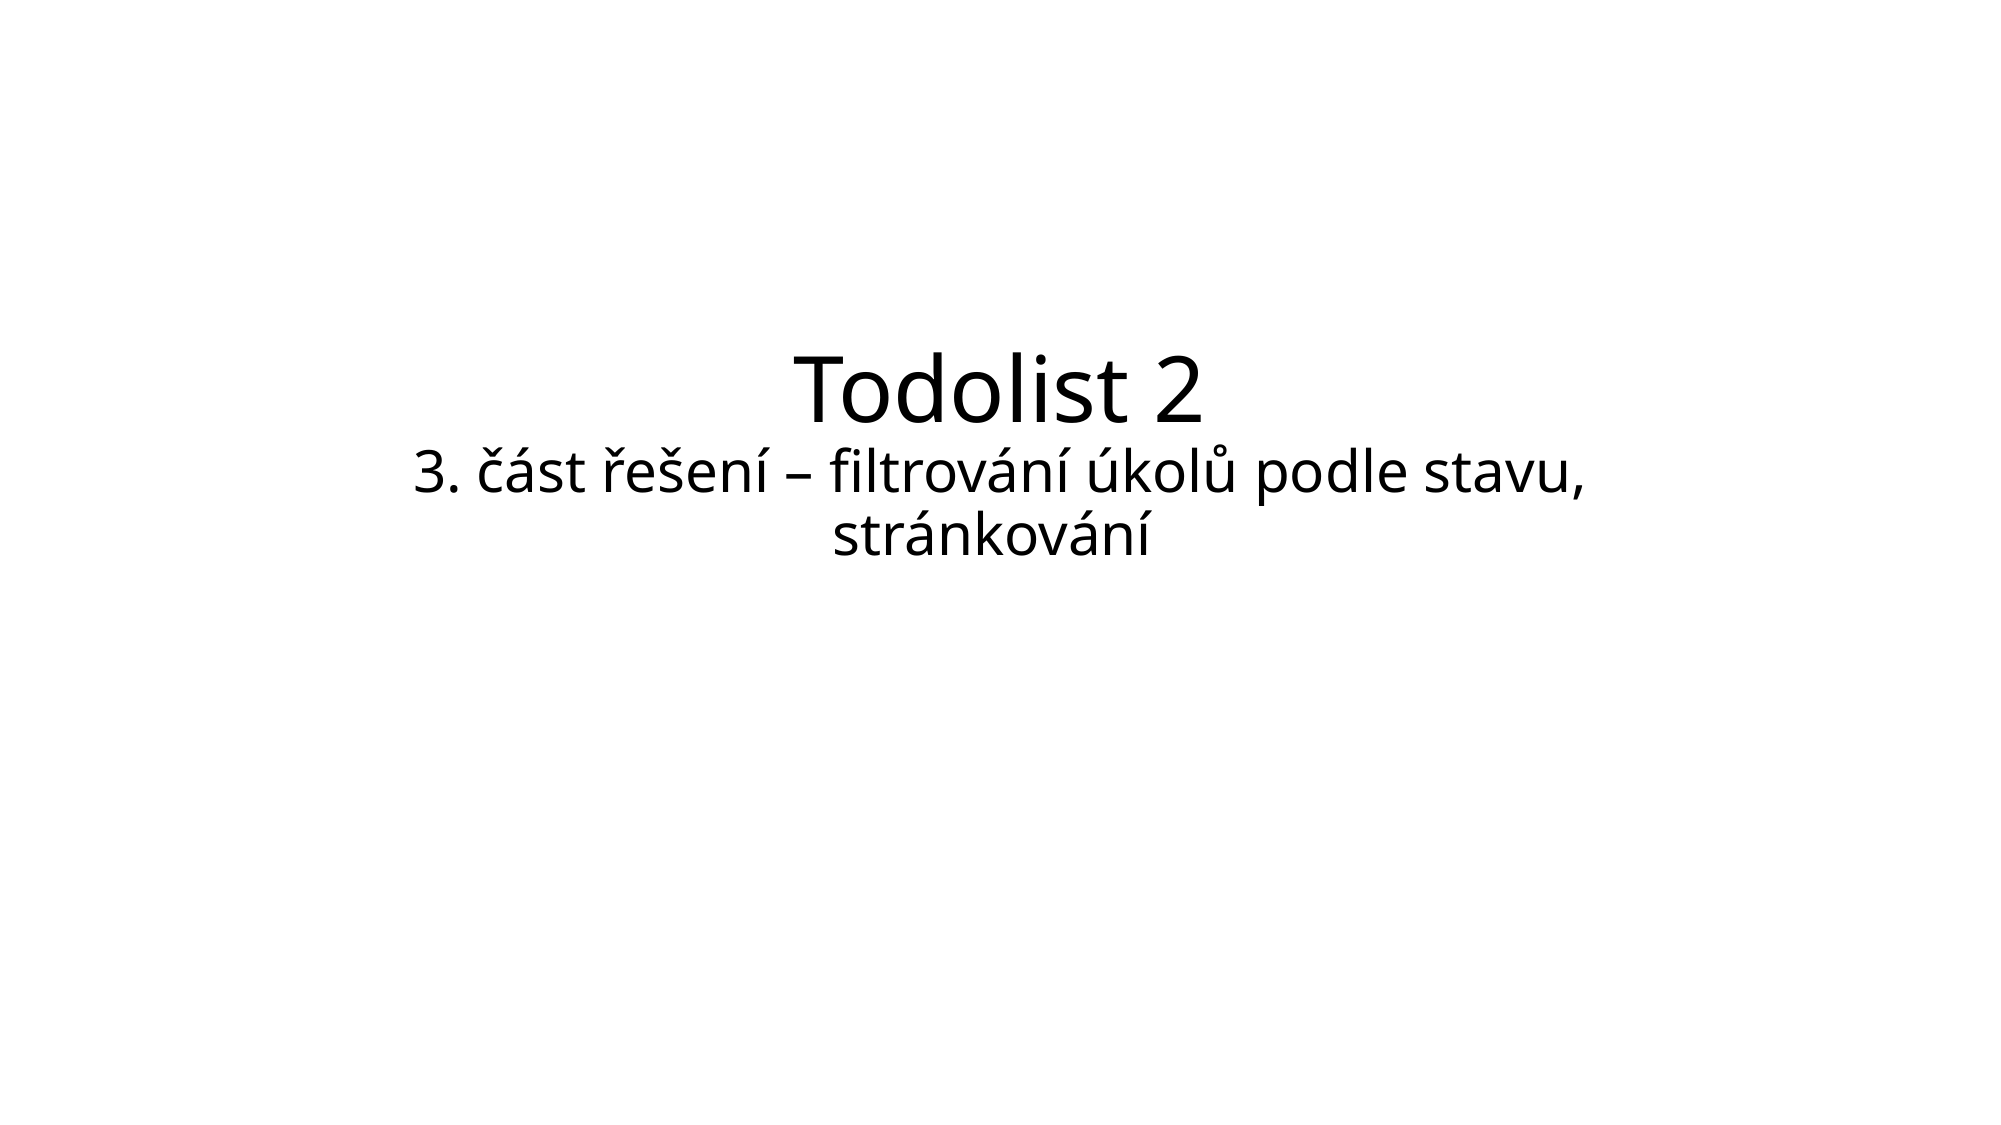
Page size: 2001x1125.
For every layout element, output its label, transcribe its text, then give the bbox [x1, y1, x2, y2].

title Todolist 2 3. část řešení – filtrování úkolů podle stavu, stránkování [249, 184, 1750, 576]
